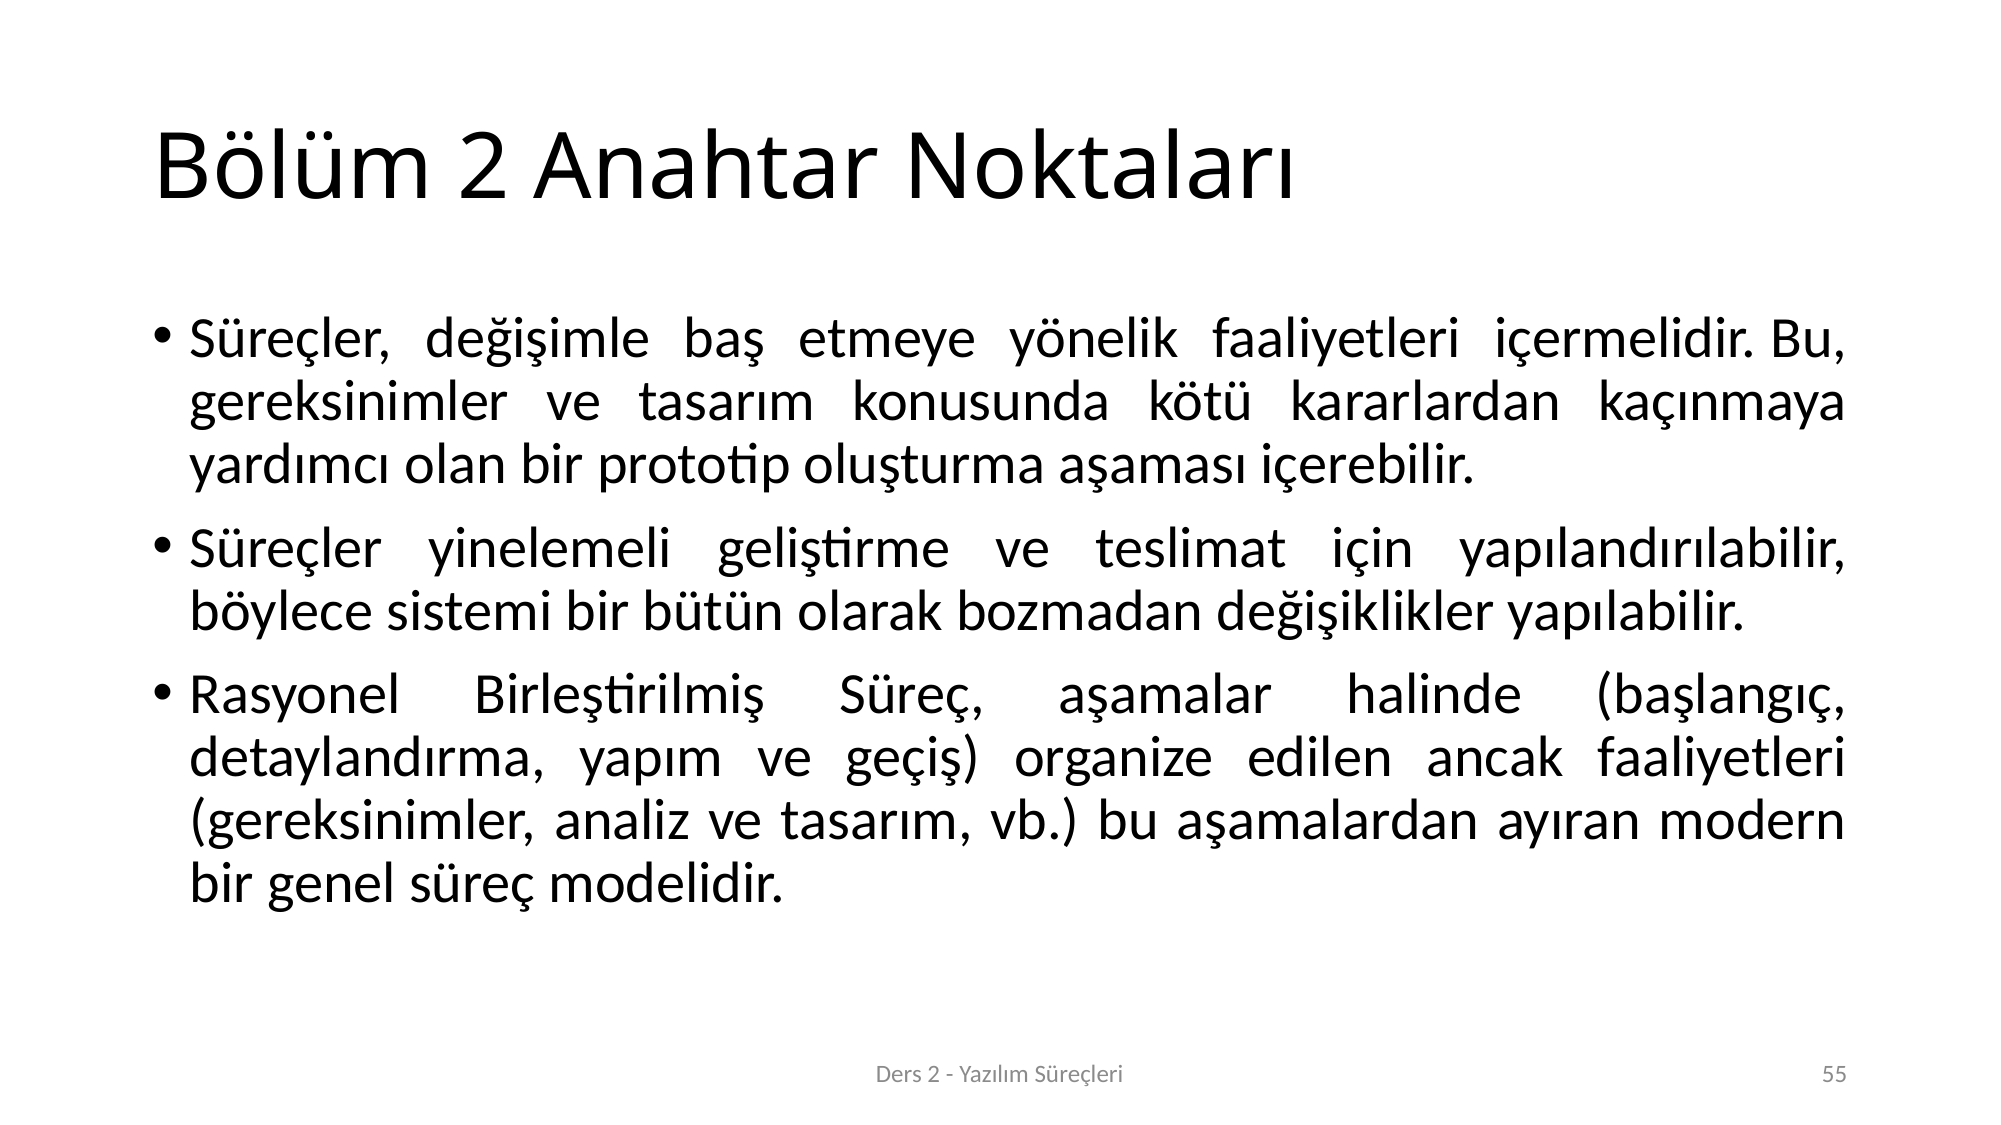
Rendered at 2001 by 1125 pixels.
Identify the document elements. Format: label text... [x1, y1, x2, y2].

slide_number 55 [1412, 1042, 1863, 1103]
list Süreçler, değişimle baş etmeye yönelik faaliyetleri içermelidir. Bu, gereksinimler ve tasarım konusunda kötü kararlardan kaçınmaya yardımcı olan bir prototip oluşturma aşaması içerebilir. Süreçler yinelemeli geliştirme ve teslimat için yapılandırılabilir, böylece sistemi bir bütün olarak bozmadan değişiklikler yapılabilir. Rasyonel Birleştirilmiş Süreç, aşamalar halinde (başlangıç, detaylandırma, yapım ve geçiş) organize edilen ancak faaliyetleri (gereksinimler, analiz ve tasarım, vb.) bu aşamalardan ayıran modern bir genel süreç modelidir. [137, 299, 1863, 1014]
title Bölüm 2 Anahtar Noktaları [137, 59, 1863, 278]
footer Ders 2 - Yazılım Süreçleri [662, 1042, 1338, 1103]
